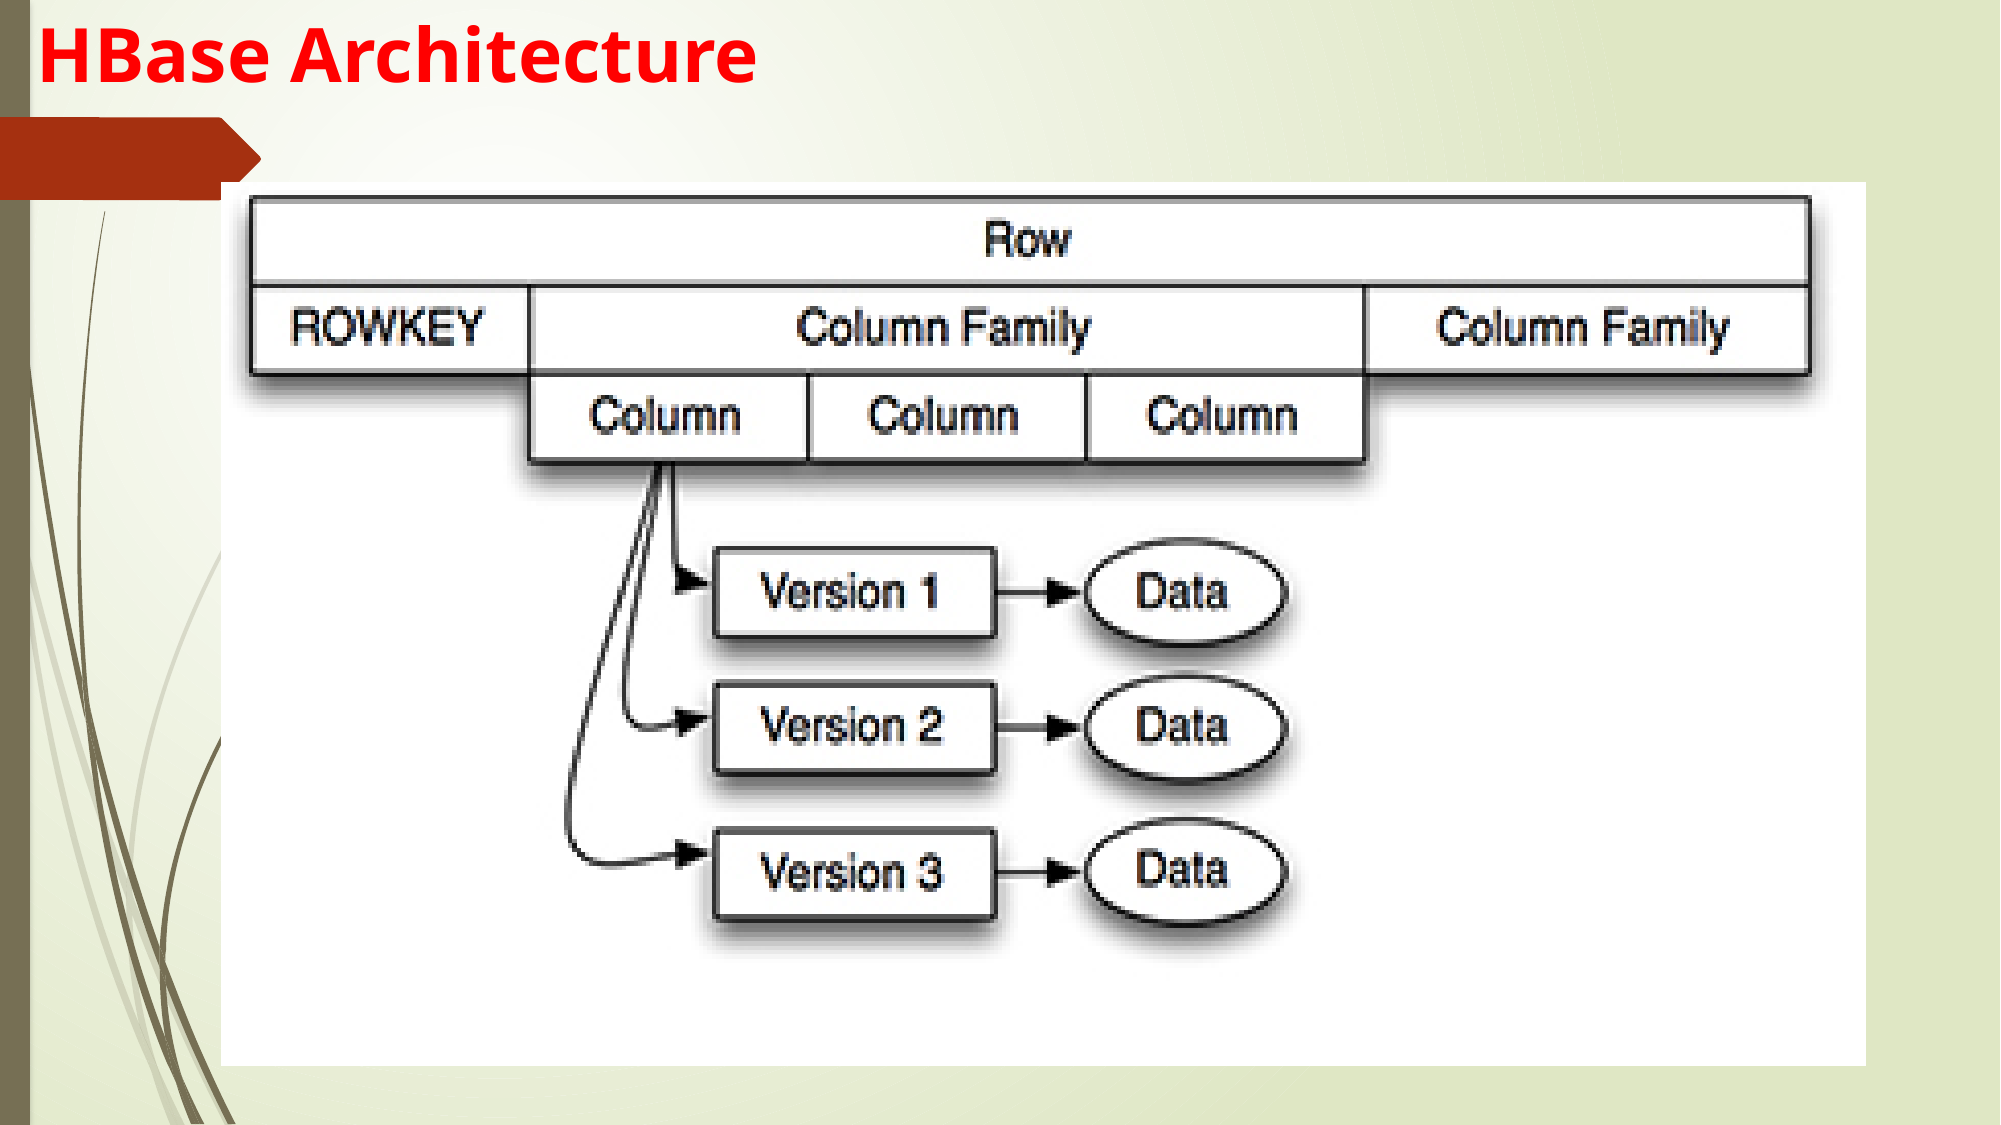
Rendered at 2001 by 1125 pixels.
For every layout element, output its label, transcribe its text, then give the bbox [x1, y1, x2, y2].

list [221, 182, 1866, 1066]
title HBase Architecture [21, 0, 1887, 131]
